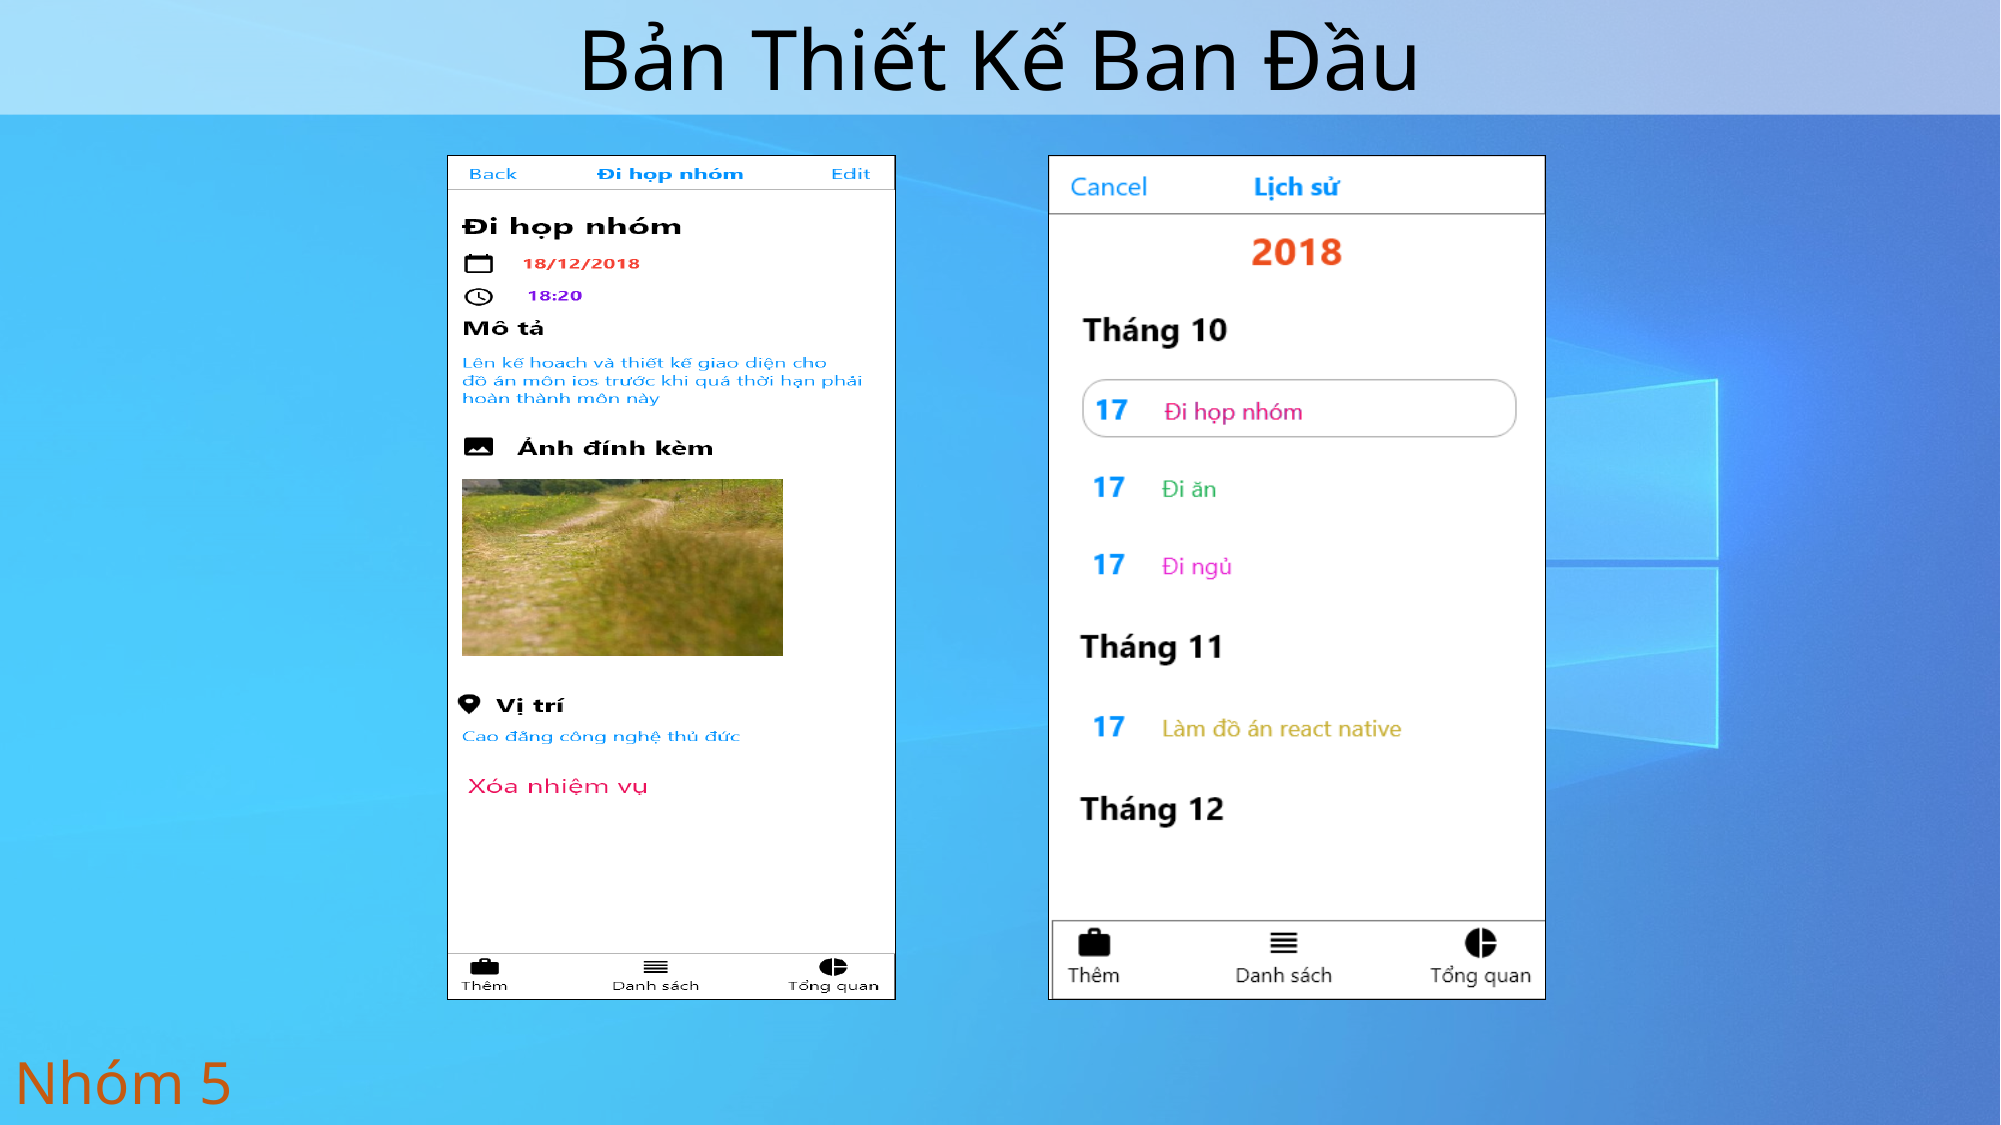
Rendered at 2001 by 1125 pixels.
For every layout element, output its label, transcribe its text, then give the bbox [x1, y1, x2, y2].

text_box Bản Thiết Kế Ban Đầu [0, 0, 2000, 115]
picture [1048, 155, 1546, 1000]
text_box Nhóm 5 [0, 1039, 528, 1124]
picture [447, 155, 896, 1000]
